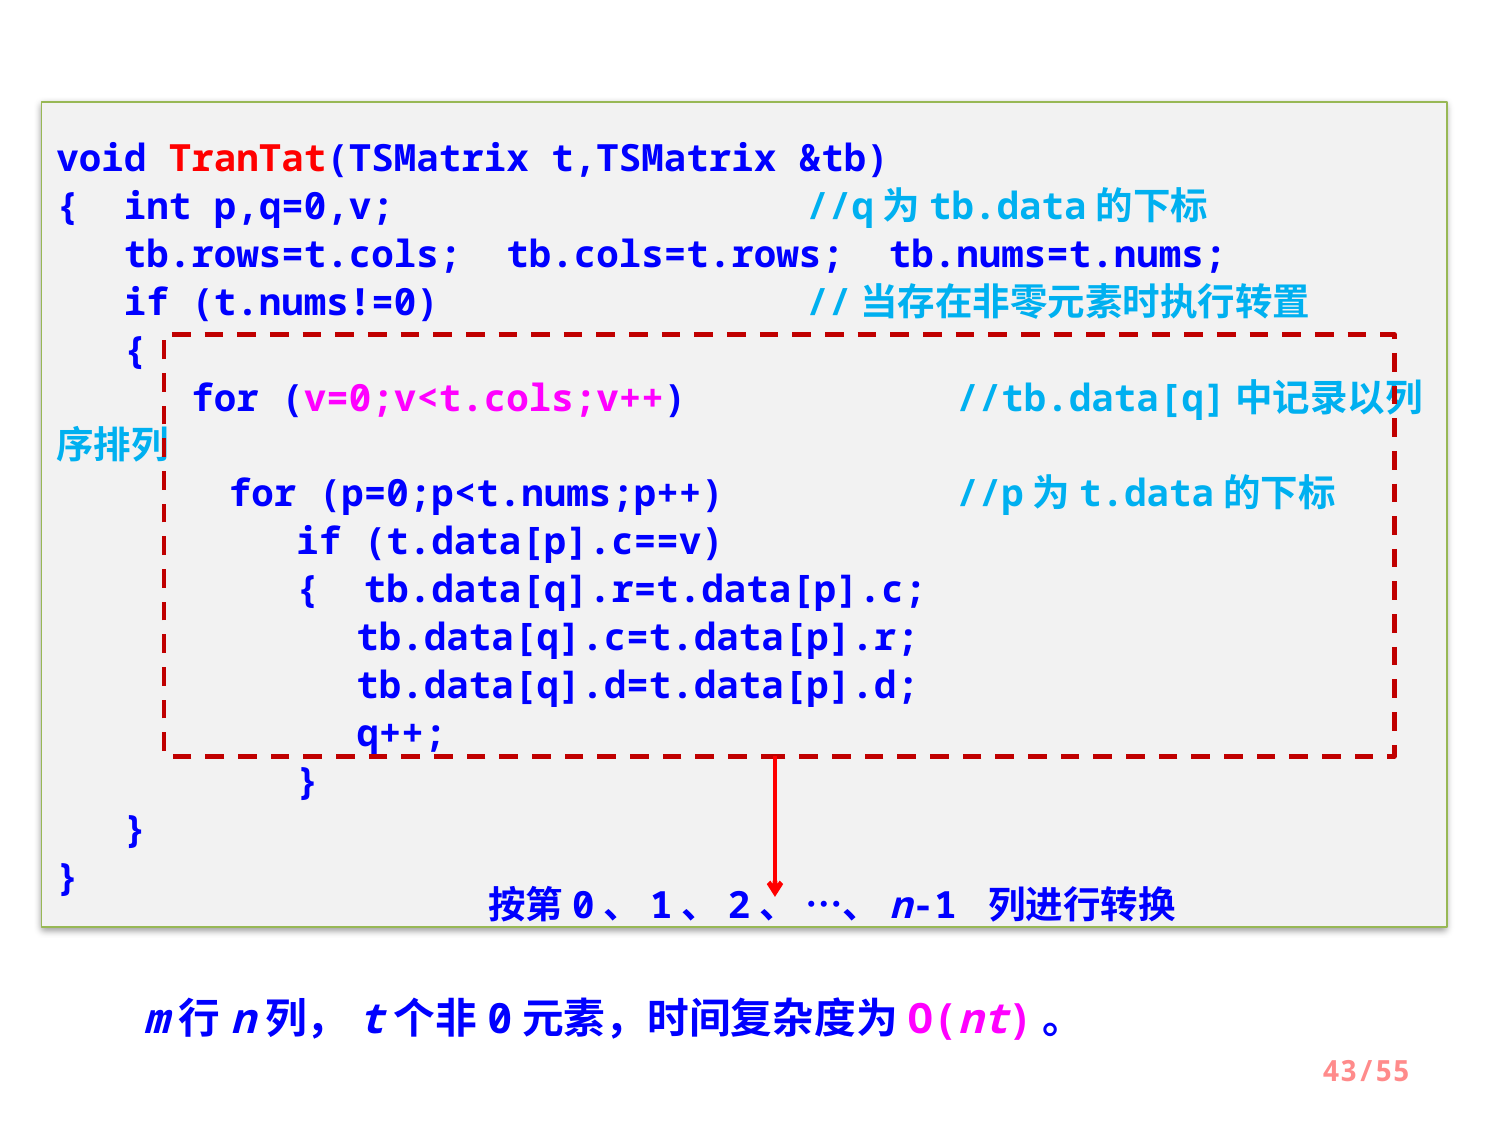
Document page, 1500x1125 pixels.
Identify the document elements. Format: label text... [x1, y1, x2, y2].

text_box void TranTat(TSMatrix t,TSMatrix &tb) { int p,q=0,v; //q为tb.data的下标 tb.rows=t.cols; tb.cols=t.rows; tb.nums=t.nums; if (t.nums!=0) //当存在非零元素时执行转置 { for (v=0;v<t.cols;v++) //tb.data[q]中记录以列序排列 for (p=0;p<t.nums;p++) //p为t.data的下标 if (t.data[p].c==v) { tb.data[q].r=t.data[p].c; tb.data[q].c=t.data[p].r; tb.data[q].d=t.data[p].d; q++; } } } [41, 101, 1448, 928]
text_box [163, 334, 1395, 935]
text_box m行n列，t个非0元素，时间复杂度为O(nt)。 [128, 984, 1254, 1050]
slide_number 43/55 [1074, 1042, 1425, 1103]
